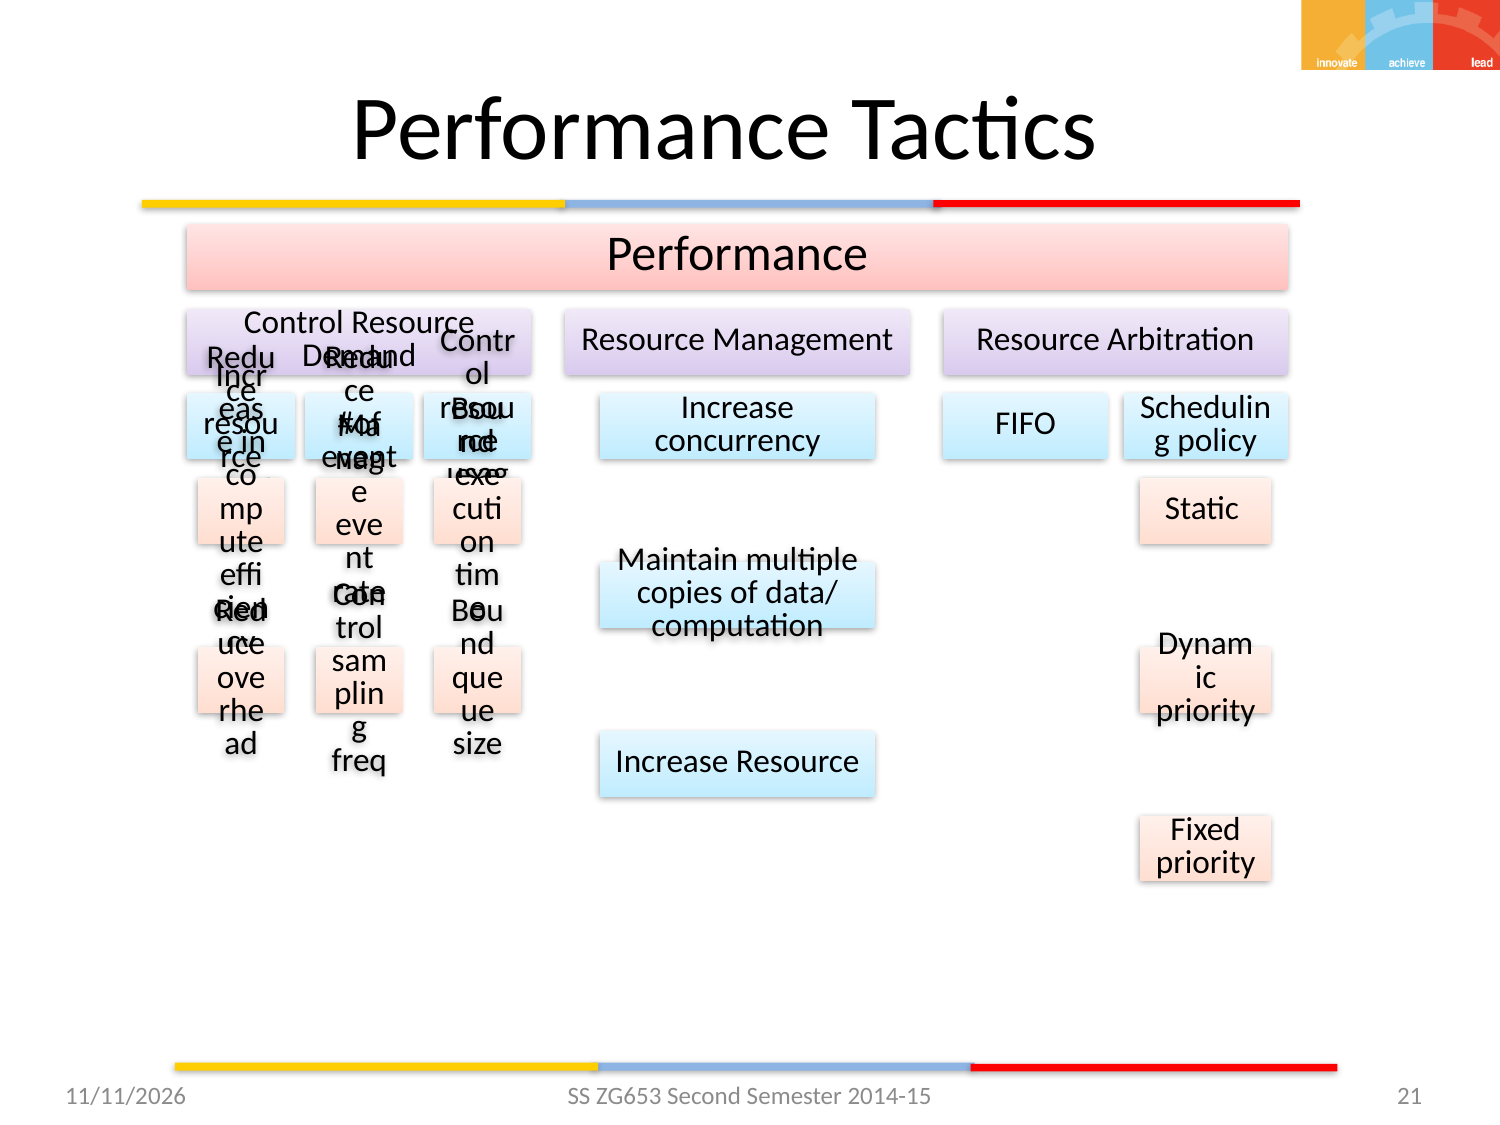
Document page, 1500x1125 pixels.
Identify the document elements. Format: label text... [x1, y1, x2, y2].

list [49, 224, 1426, 1051]
slide_number 21 [1087, 1065, 1438, 1125]
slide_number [50, 1065, 400, 1125]
title Performance Tactics [49, 45, 1401, 201]
footer SS ZG653 Second Semester 2014-15 [512, 1065, 988, 1125]
picture [1301, 0, 1500, 70]
